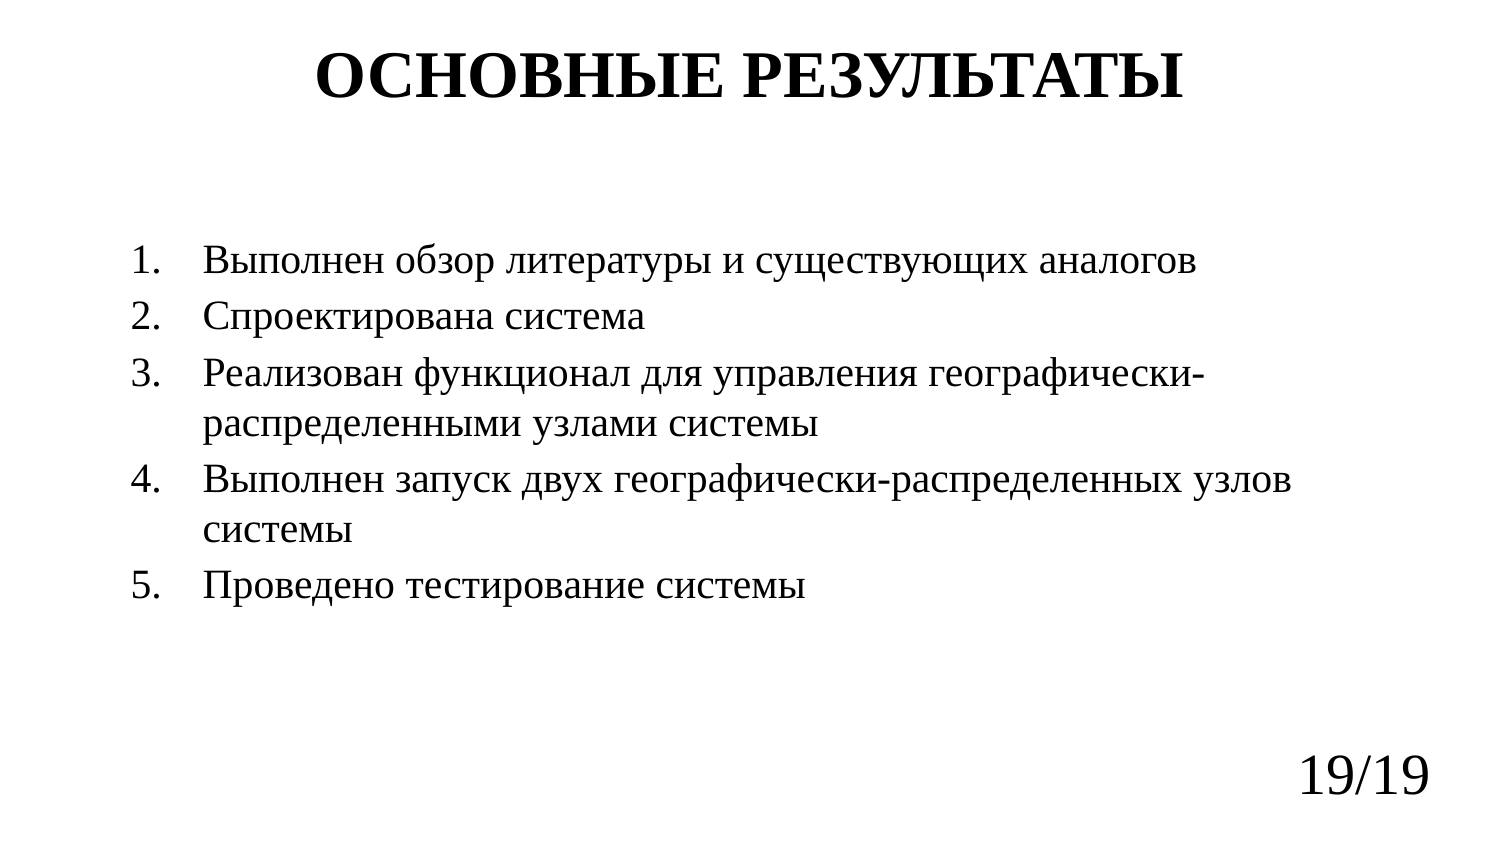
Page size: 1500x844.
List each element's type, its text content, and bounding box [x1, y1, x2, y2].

list Выполнен обзор литературы и существующих аналогов Спроектирована система Реализован функционал для управления географически-распределенными узлами системы Выполнен запуск двух географически-распределенных узлов системы Проведено тестирование системы [103, 224, 1397, 745]
text_box 19/19 [1282, 729, 1472, 814]
title ОСНОВНЫЕ РЕЗУЛЬТАТЫ [103, 20, 1397, 133]
